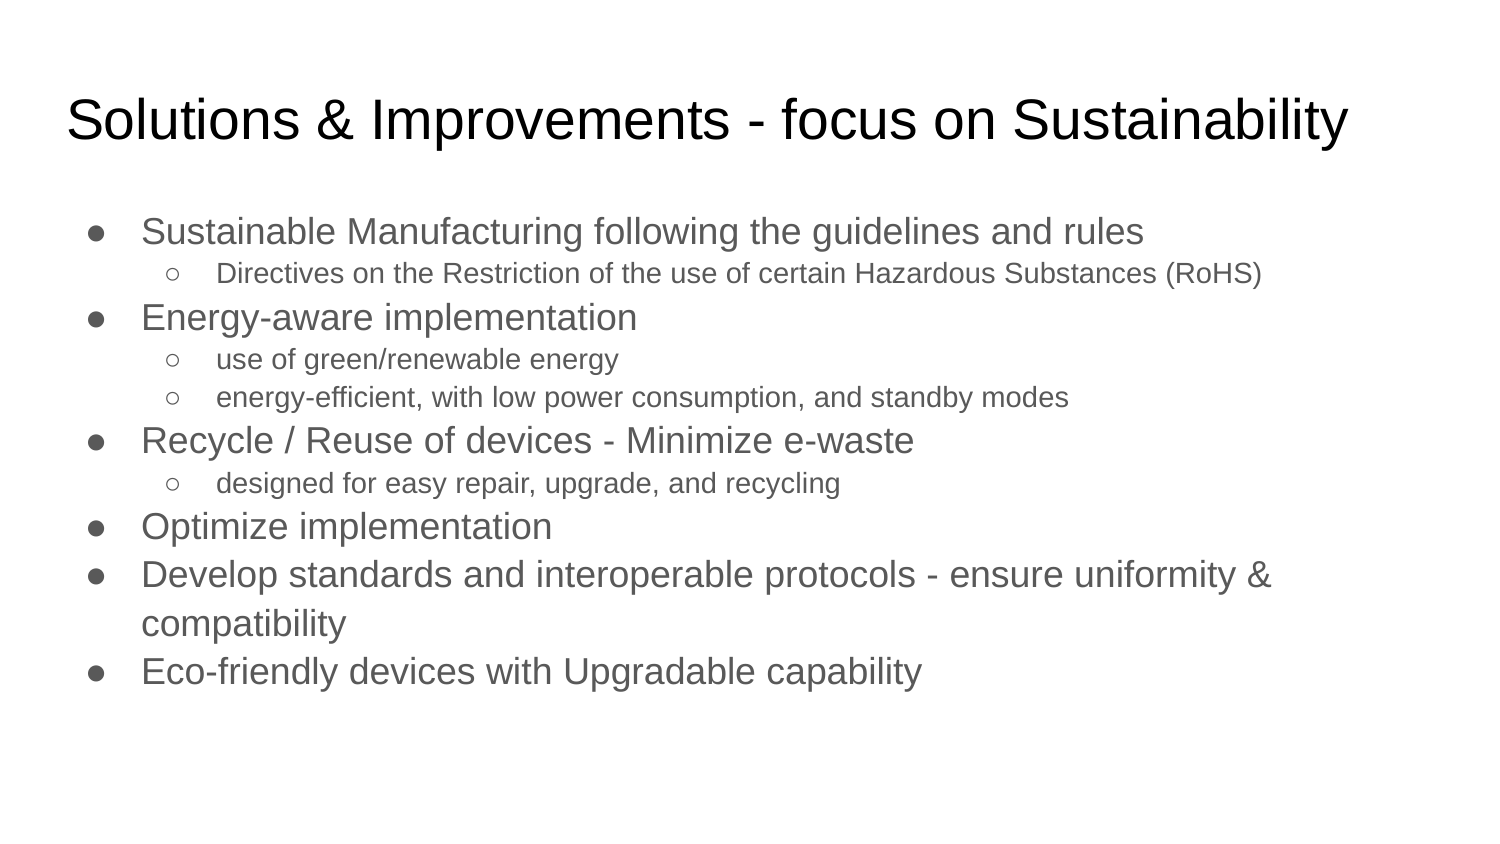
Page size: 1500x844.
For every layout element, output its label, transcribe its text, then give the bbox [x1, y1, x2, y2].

title Solutions & Improvements - focus on Sustainability [51, 72, 1449, 167]
list Sustainable Manufacturing following the guidelines and rules Directives on the Restriction of the use of certain Hazardous Substances (RoHS) Energy-aware implementation use of green/renewable energy energy-efficient, with low power consumption, and standby modes Recycle / Reuse of devices - Minimize e-waste designed for easy repair, upgrade, and recycling Optimize implementation Develop standards and interoperable protocols - ensure uniformity & compatibility Eco-friendly devices with Upgradable capability [51, 189, 1449, 750]
